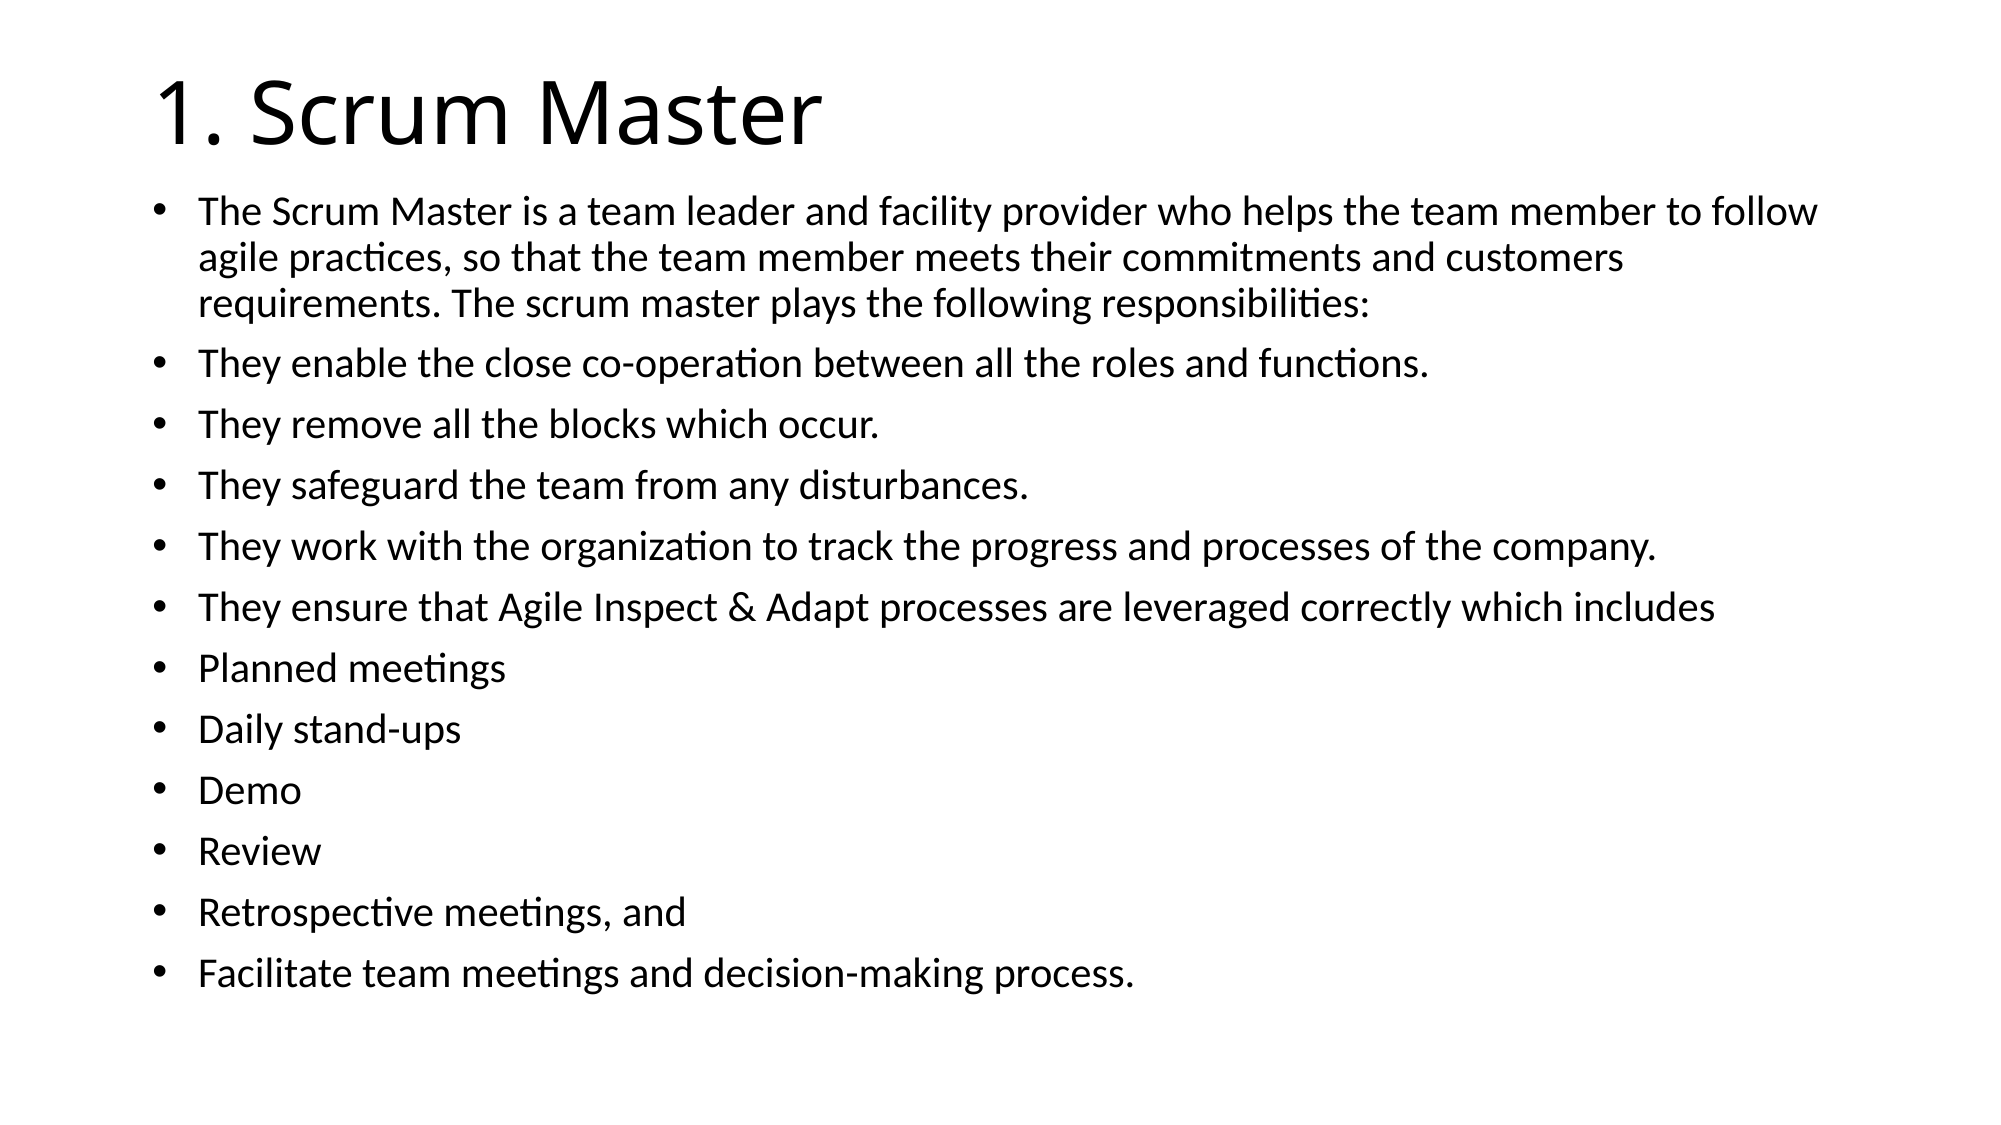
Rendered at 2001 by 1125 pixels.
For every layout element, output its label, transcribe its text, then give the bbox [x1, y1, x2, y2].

title 1. Scrum Master [137, 59, 1863, 181]
list The Scrum Master is a team leader and facility provider who helps the team member to follow agile practices, so that the team member meets their commitments and customers requirements. The scrum master plays the following responsibilities: They enable the close co-operation between all the roles and functions. They remove all the blocks which occur. They safeguard the team from any disturbances. They work with the organization to track the progress and processes of the company. They ensure that Agile Inspect & Adapt processes are leveraged correctly which includes Planned meetings Daily stand-ups Demo Review Retrospective meetings, and Facilitate team meetings and decision-making process. [137, 181, 1863, 1014]
